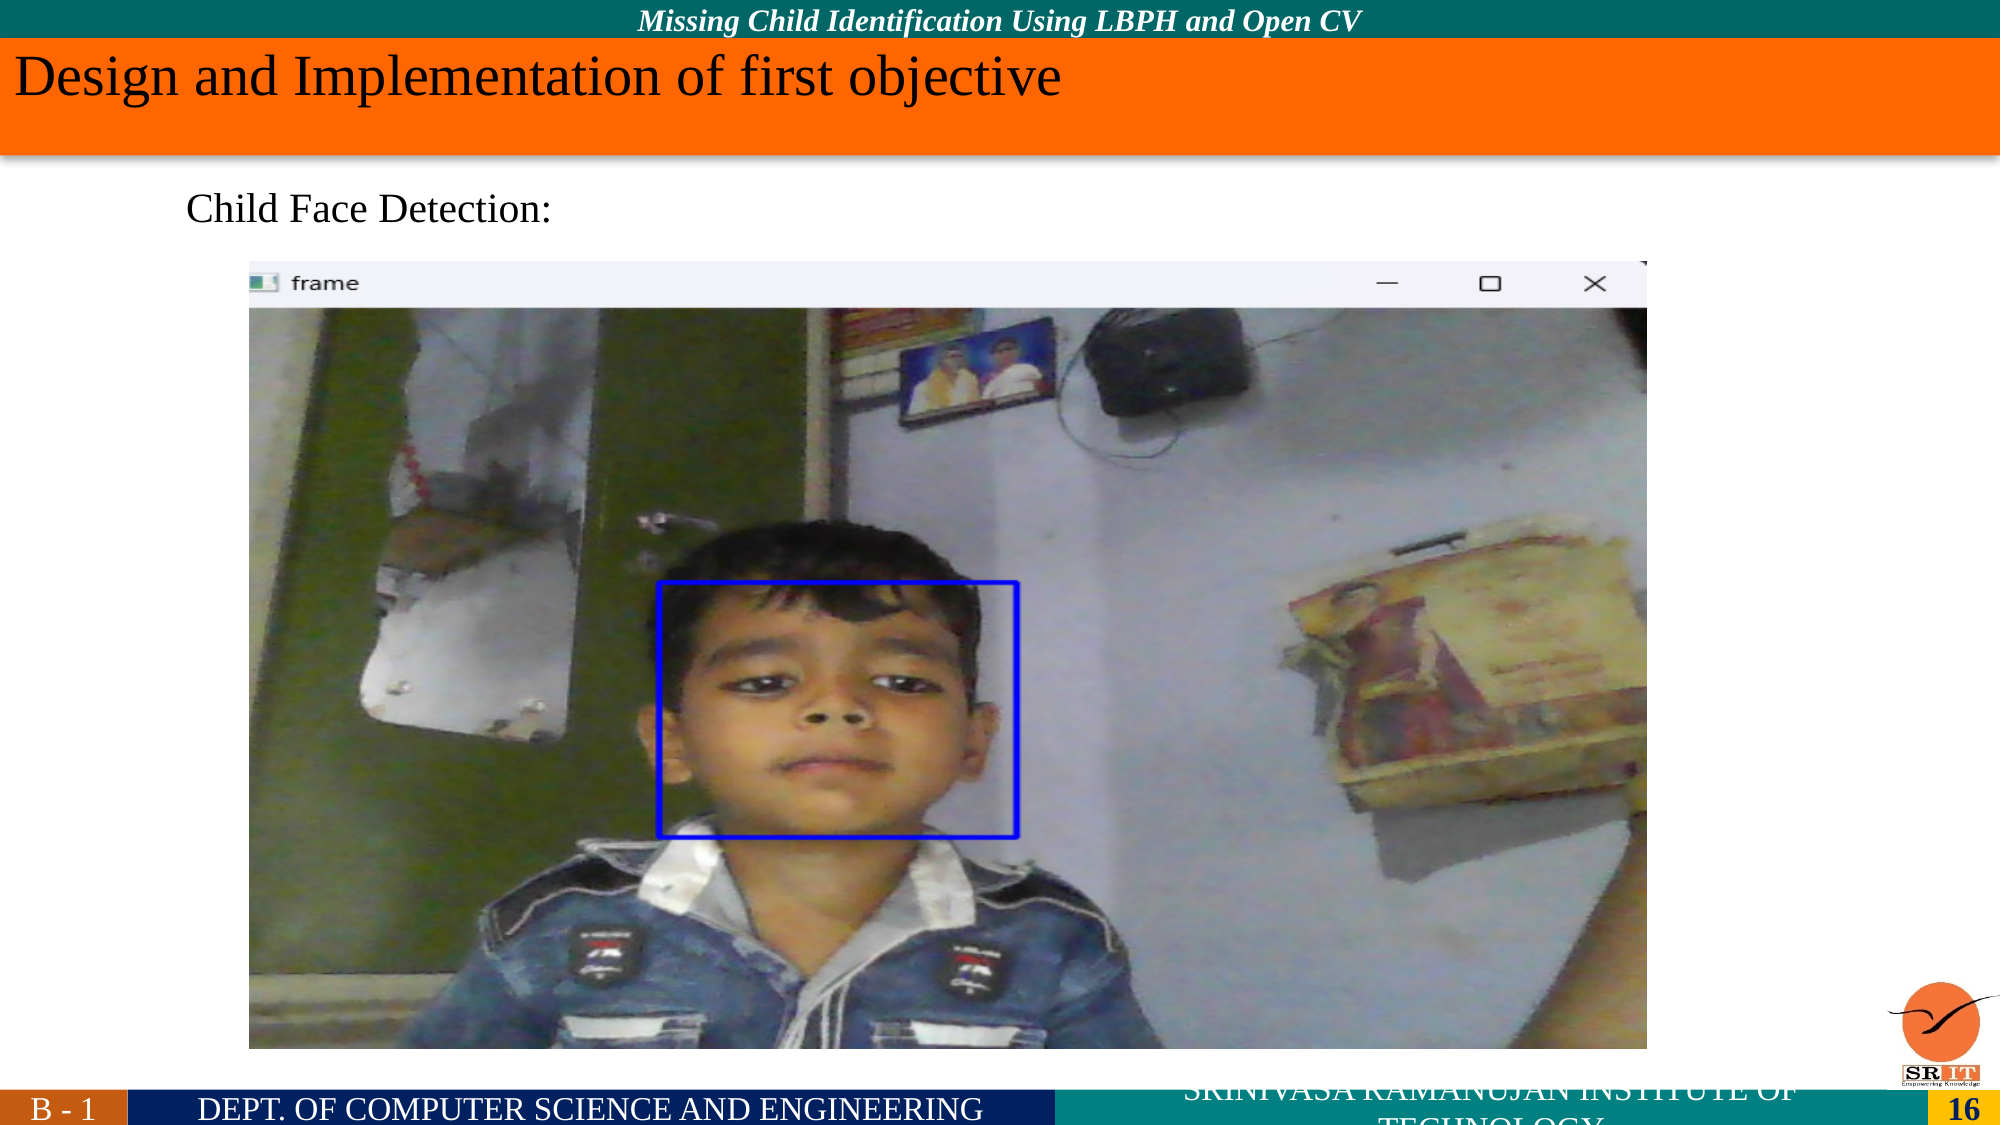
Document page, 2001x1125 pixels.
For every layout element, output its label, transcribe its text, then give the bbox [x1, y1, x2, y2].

picture [1887, 977, 2000, 1090]
picture [249, 261, 1648, 1049]
text_box Child Face Detection: [171, 172, 694, 238]
title Design and Implementation of first objective [0, 38, 2000, 156]
